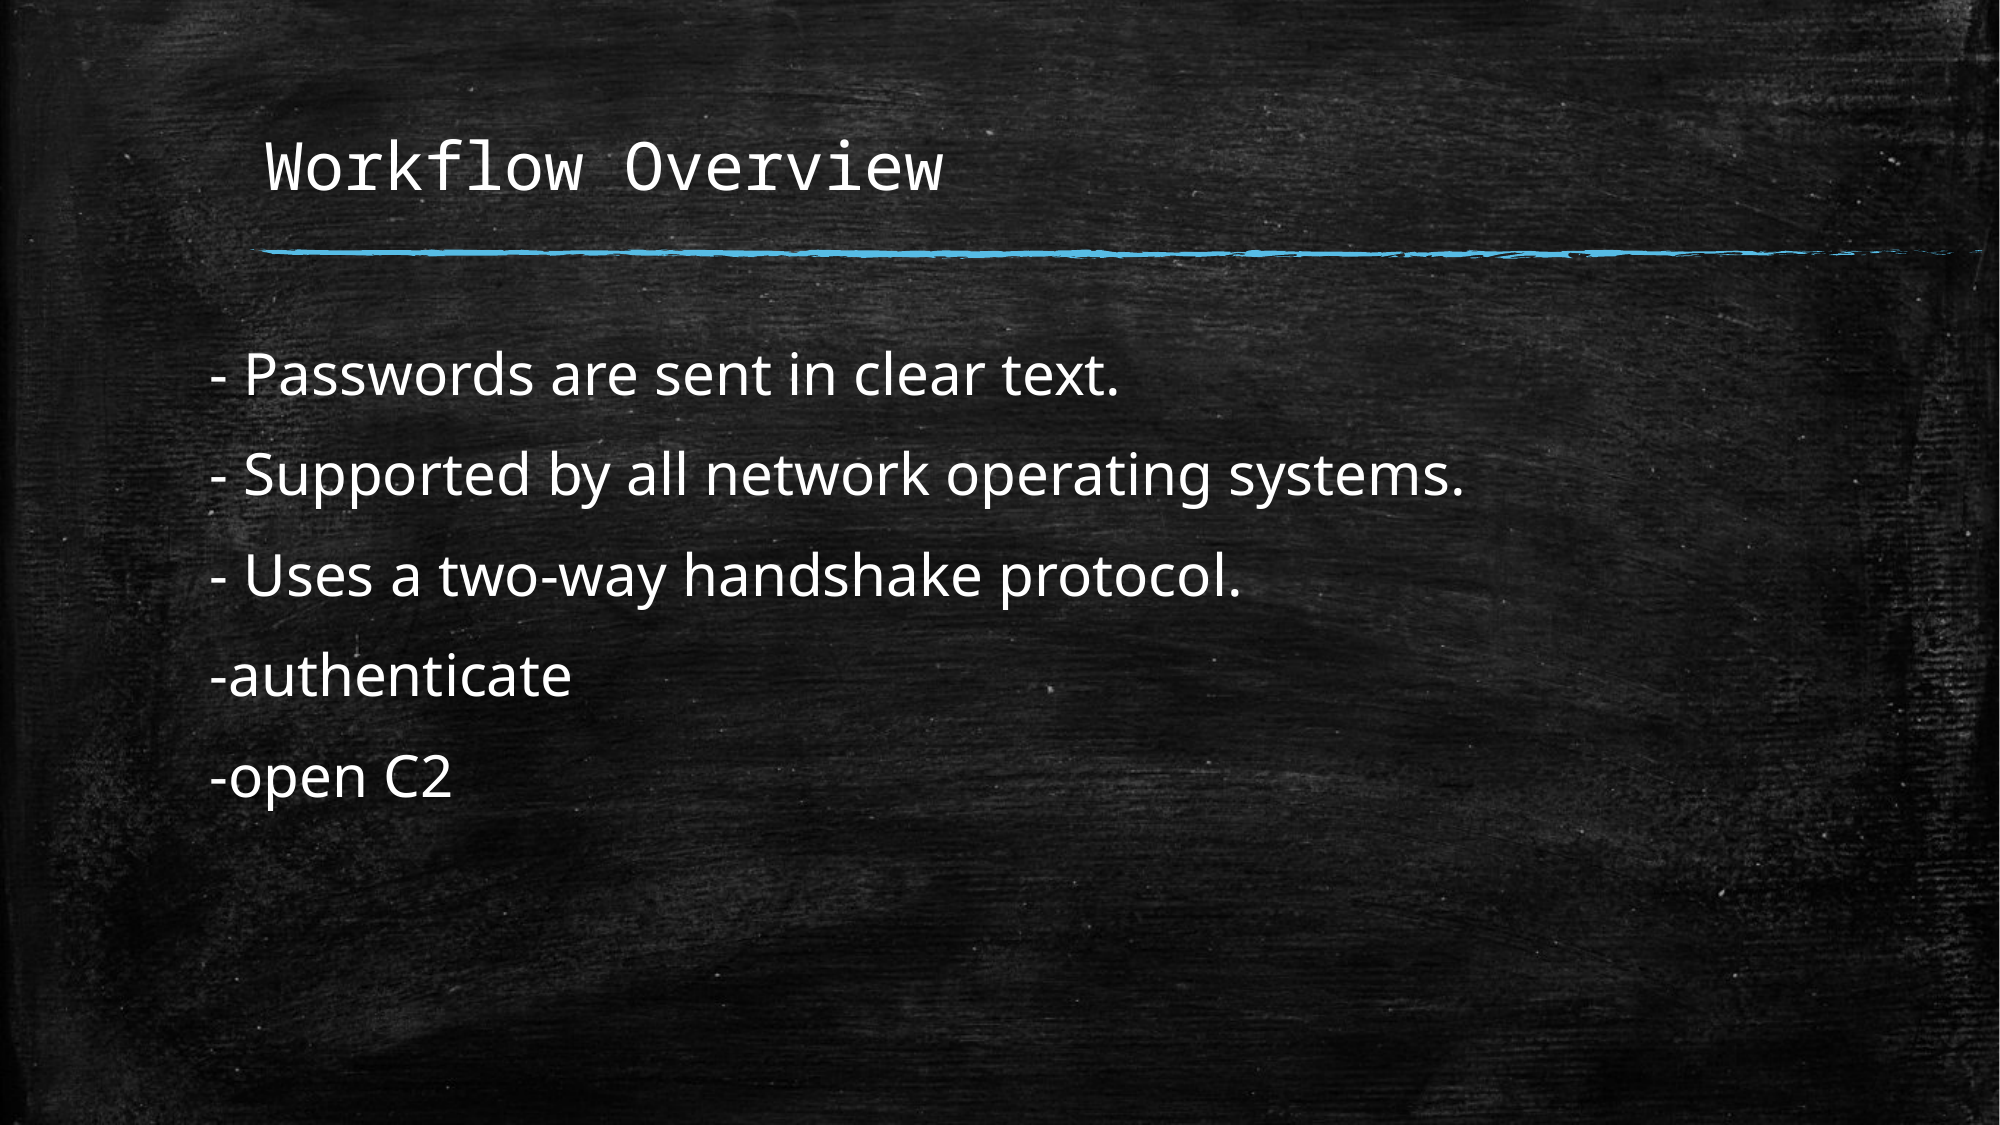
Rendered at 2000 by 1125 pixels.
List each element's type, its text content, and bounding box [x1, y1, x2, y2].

title Workflow Overview [249, 45, 1750, 213]
list - Passwords are sent in clear text. - Supported by all network operating systems. - Uses a two-way handshake protocol. -authenticate -open C2 [194, 337, 1675, 844]
